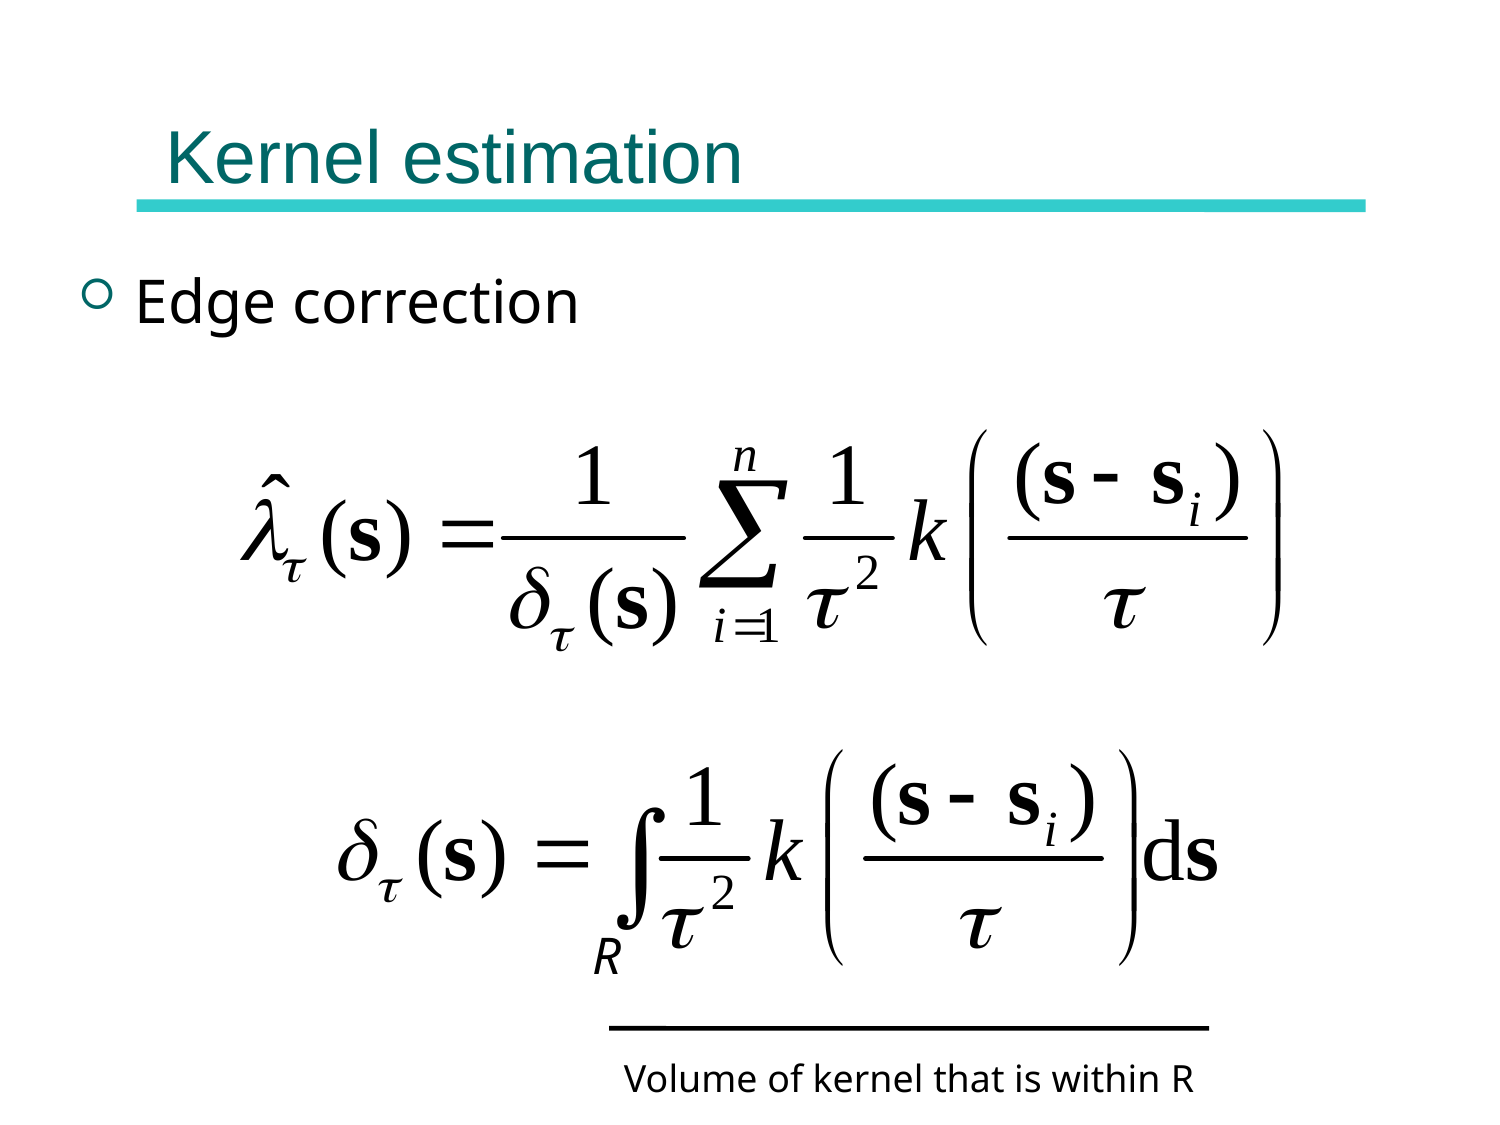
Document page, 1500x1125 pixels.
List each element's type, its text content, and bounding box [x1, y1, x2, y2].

title Kernel estimation [150, 18, 1350, 206]
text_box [323, 734, 1236, 998]
text_box Volume of kernel that is within R [609, 1048, 1210, 1108]
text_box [226, 413, 1307, 670]
list Edge correction [63, 256, 1433, 931]
